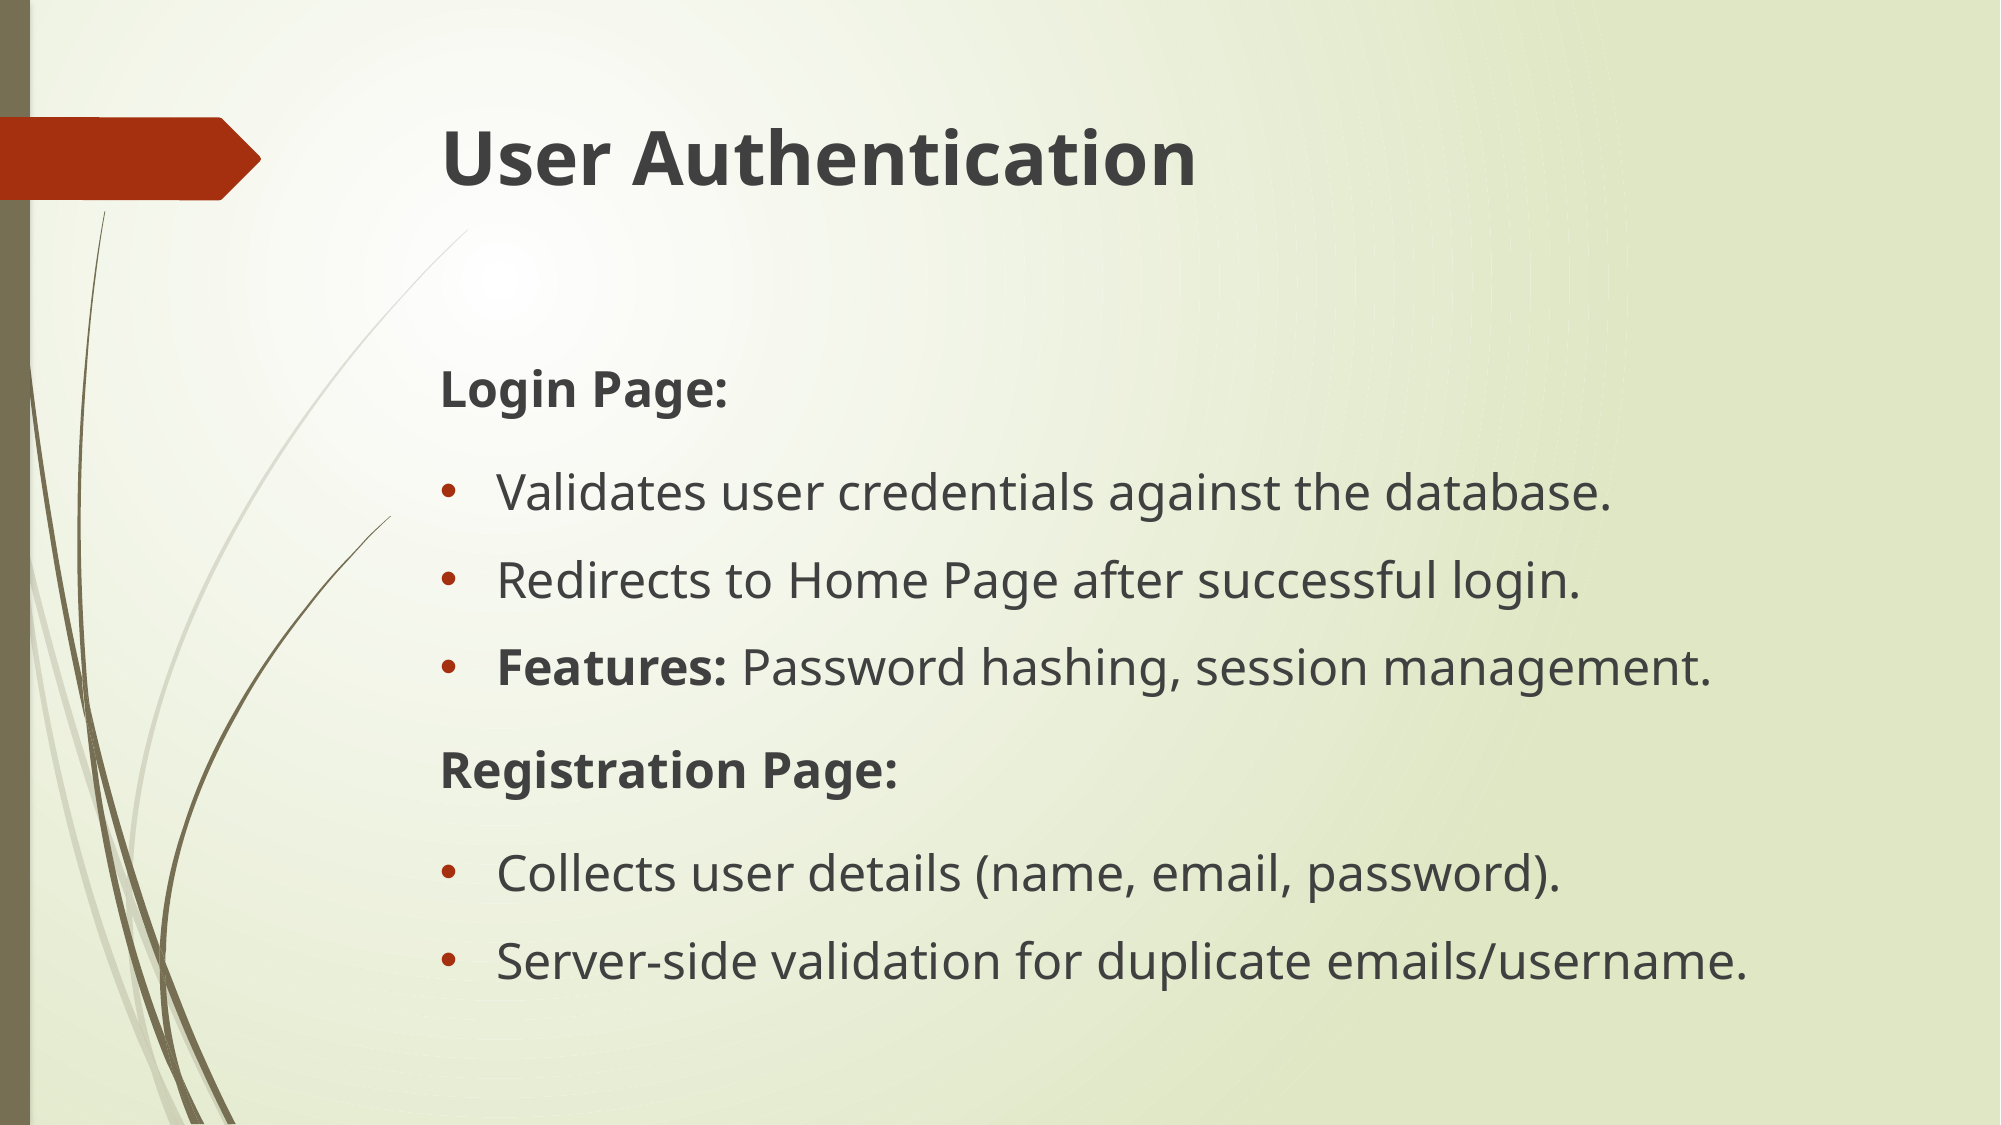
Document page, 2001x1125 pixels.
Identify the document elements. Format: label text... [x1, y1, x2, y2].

title User Authentication [425, 102, 1888, 313]
list Login Page: Validates user credentials against the database. Redirects to Home Page after successful login. Features: Password hashing, session management. Registration Page: Collects user details (name, email, password). Server-side validation for duplicate emails/username. [424, 350, 1888, 970]
